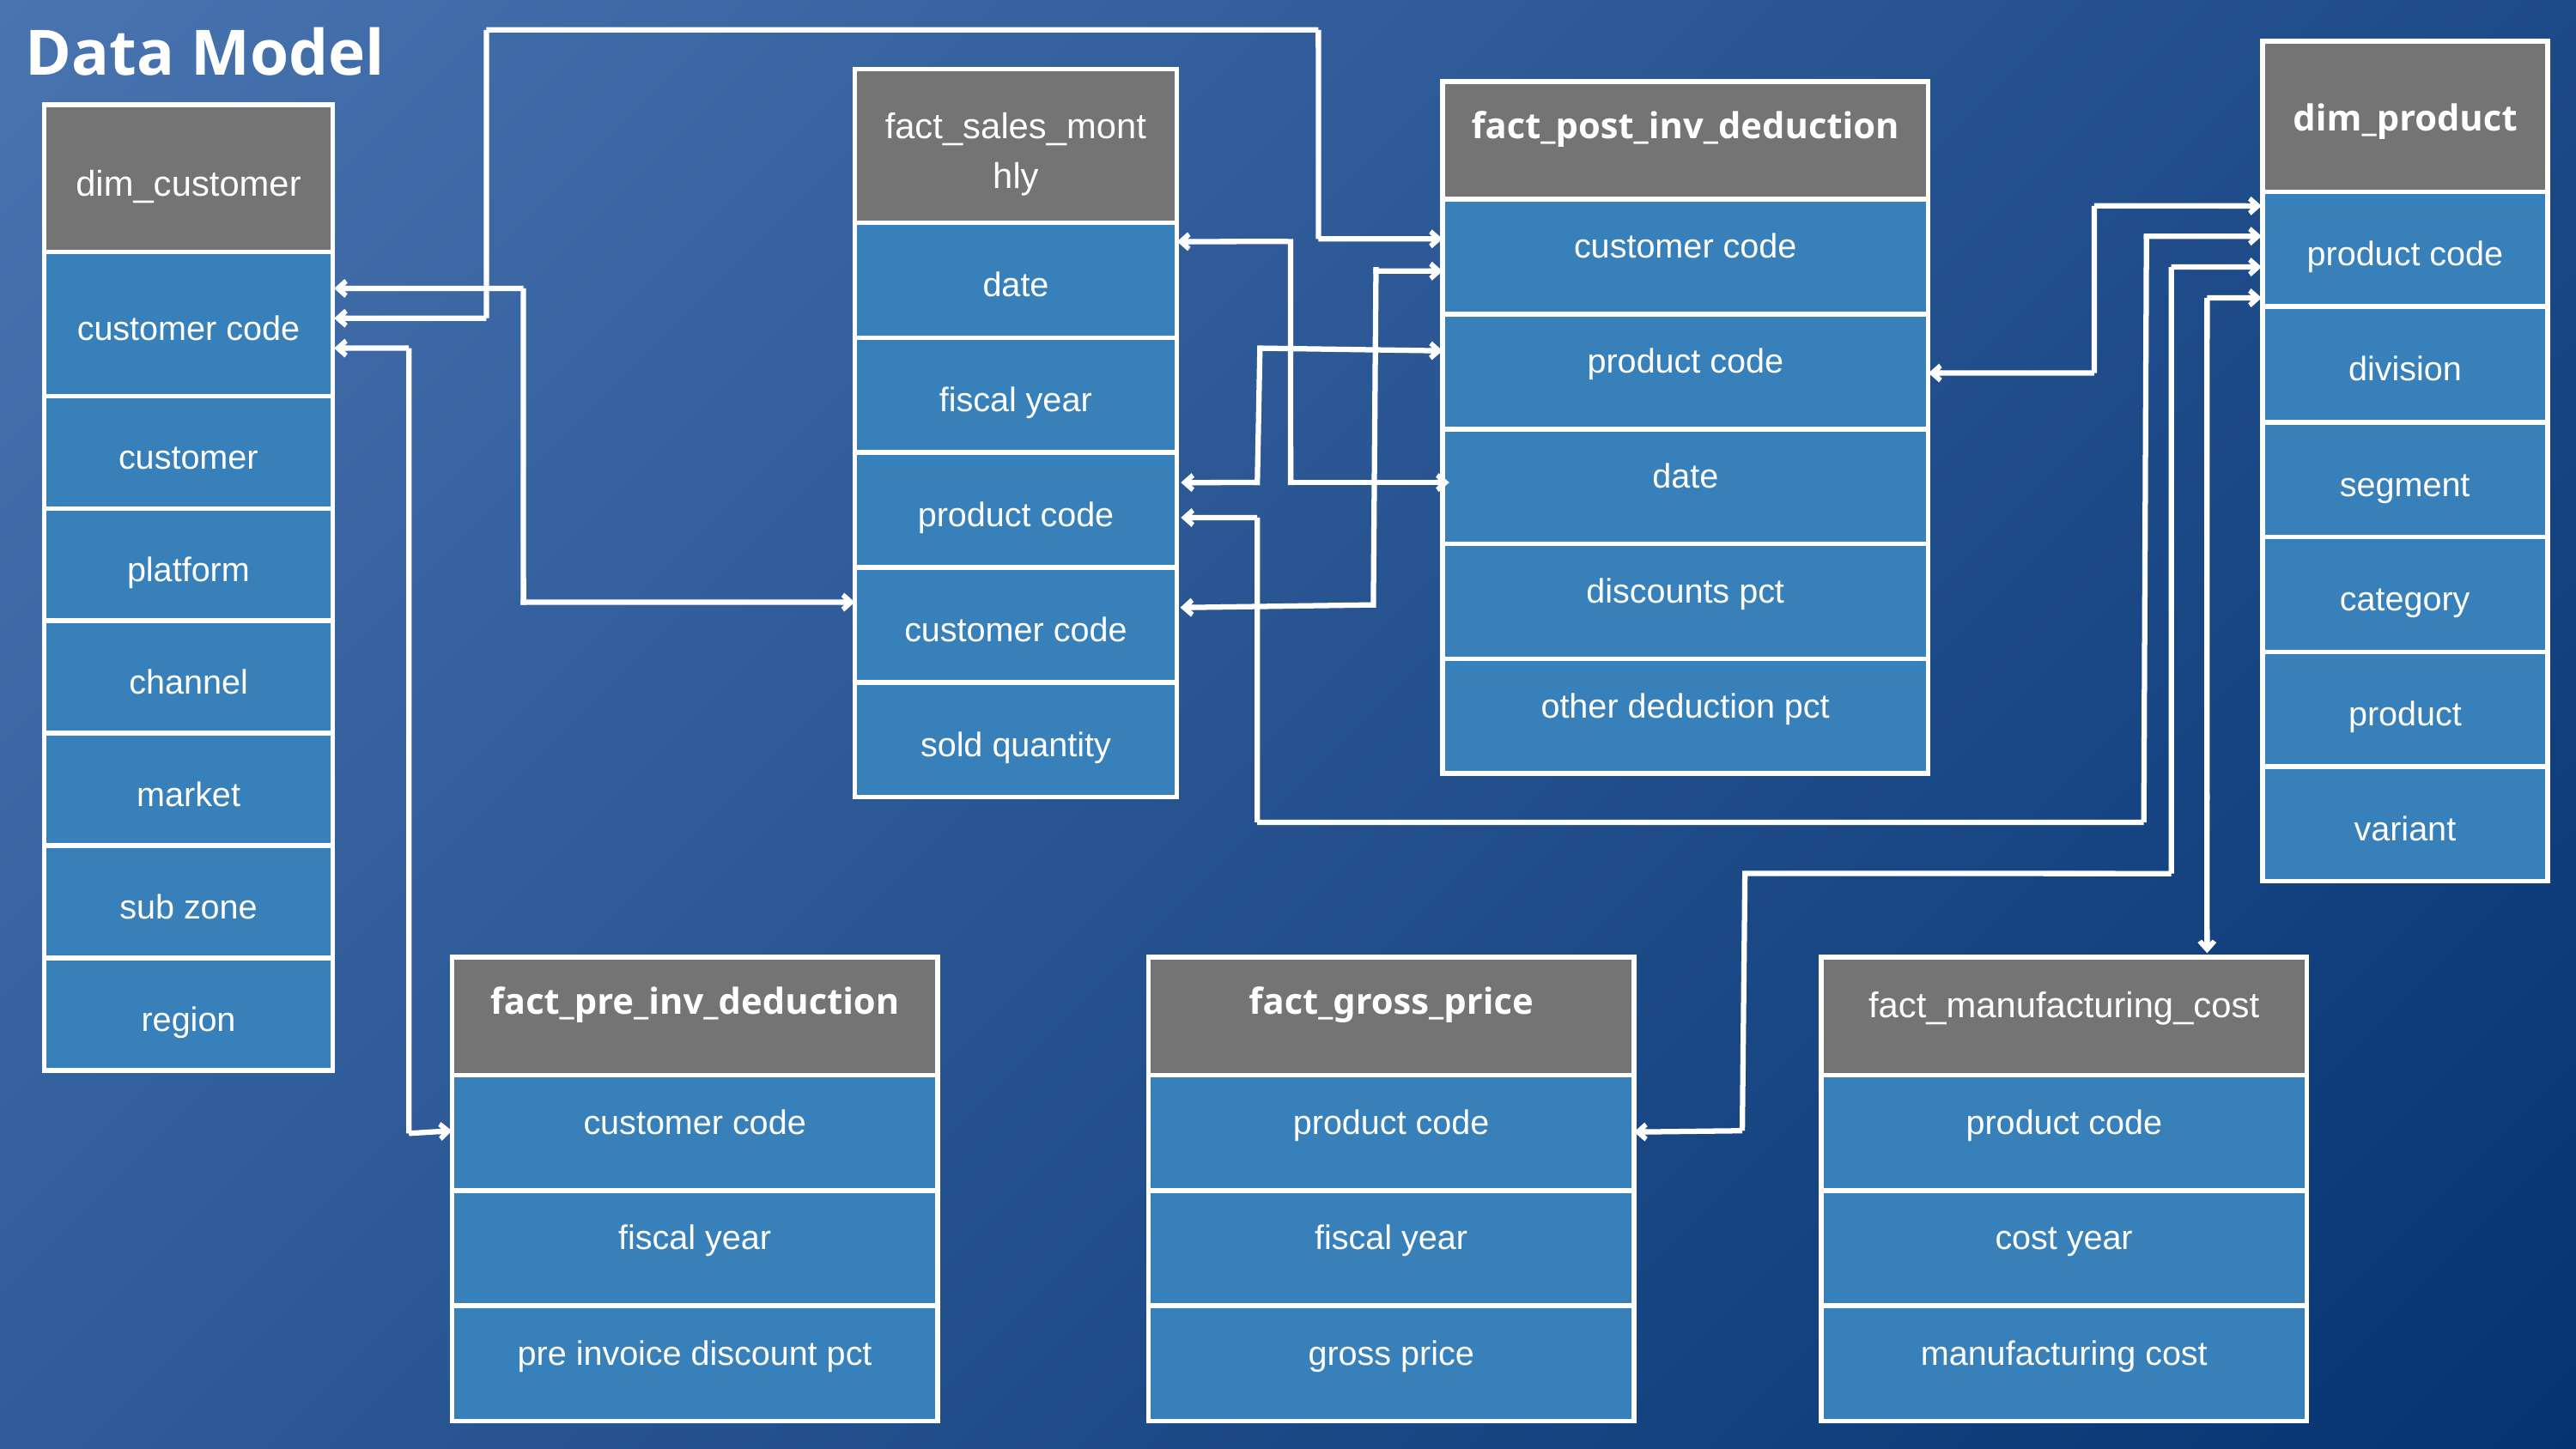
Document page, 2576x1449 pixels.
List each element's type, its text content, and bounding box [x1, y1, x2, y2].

table_cell segment [2265, 425, 2545, 535]
text_box [2207, 291, 2262, 305]
table_cell product code [1151, 1077, 1631, 1188]
table_cell gross price [1151, 1308, 1631, 1419]
table_cell customer code [857, 570, 1175, 680]
table_cell product code [1824, 1077, 2305, 1188]
table_header fact_post_inv_deduction [1445, 84, 1926, 197]
table_cell sold quantity [857, 685, 1175, 795]
table_cell sub zone [46, 848, 331, 955]
table_cell customer code [46, 254, 331, 394]
table_cell division [2265, 309, 2545, 420]
table_cell customer [46, 398, 331, 506]
table_cell date [857, 225, 1175, 336]
table_cell product [2265, 654, 2545, 764]
table_cell product code [857, 455, 1175, 565]
table_cell product code [1445, 317, 1926, 427]
table_cell discounts pct [1445, 546, 1926, 657]
table_cell manufacturing cost [1824, 1308, 2305, 1419]
table_cell fiscal year [454, 1193, 935, 1303]
text_box [334, 342, 409, 355]
table_header fact_pre_inv_deduction [454, 960, 935, 1073]
table_cell channel [46, 623, 331, 731]
table_cell platform [46, 511, 331, 618]
table_cell date [1445, 432, 1926, 542]
table_cell other deduction pct [1445, 661, 1926, 771]
table_cell cost year [1824, 1193, 2305, 1303]
text_box [1291, 476, 1449, 489]
text_box Data Model [23, 0, 404, 88]
text_box [1376, 344, 1443, 357]
table_header dim_customer [46, 107, 331, 250]
text_box [1181, 511, 1258, 524]
table_cell pre invoice discount pct [454, 1308, 935, 1419]
table_cell customer code [1445, 202, 1926, 312]
table_cell product code [2265, 194, 2545, 304]
table_cell variant [2265, 769, 2545, 879]
table_cell market [46, 736, 331, 843]
text_box [1176, 235, 1289, 248]
table_cell customer code [454, 1077, 935, 1188]
text_box [2093, 199, 2262, 213]
text_box [1928, 367, 2093, 379]
table_cell region [46, 961, 331, 1068]
text_box [334, 282, 486, 295]
table_header fact_sales_monthly [857, 71, 1175, 221]
text_box [2171, 260, 2262, 274]
table_cell fiscal year [1151, 1193, 1631, 1303]
table_cell fiscal year [857, 340, 1175, 450]
table_cell category [2265, 539, 2545, 650]
table_header dim_product [2265, 44, 2545, 190]
text_box [2201, 793, 2214, 954]
table_header fact_gross_price [1151, 960, 1631, 1073]
table_header fact_manufacturing_cost [1824, 960, 2305, 1073]
